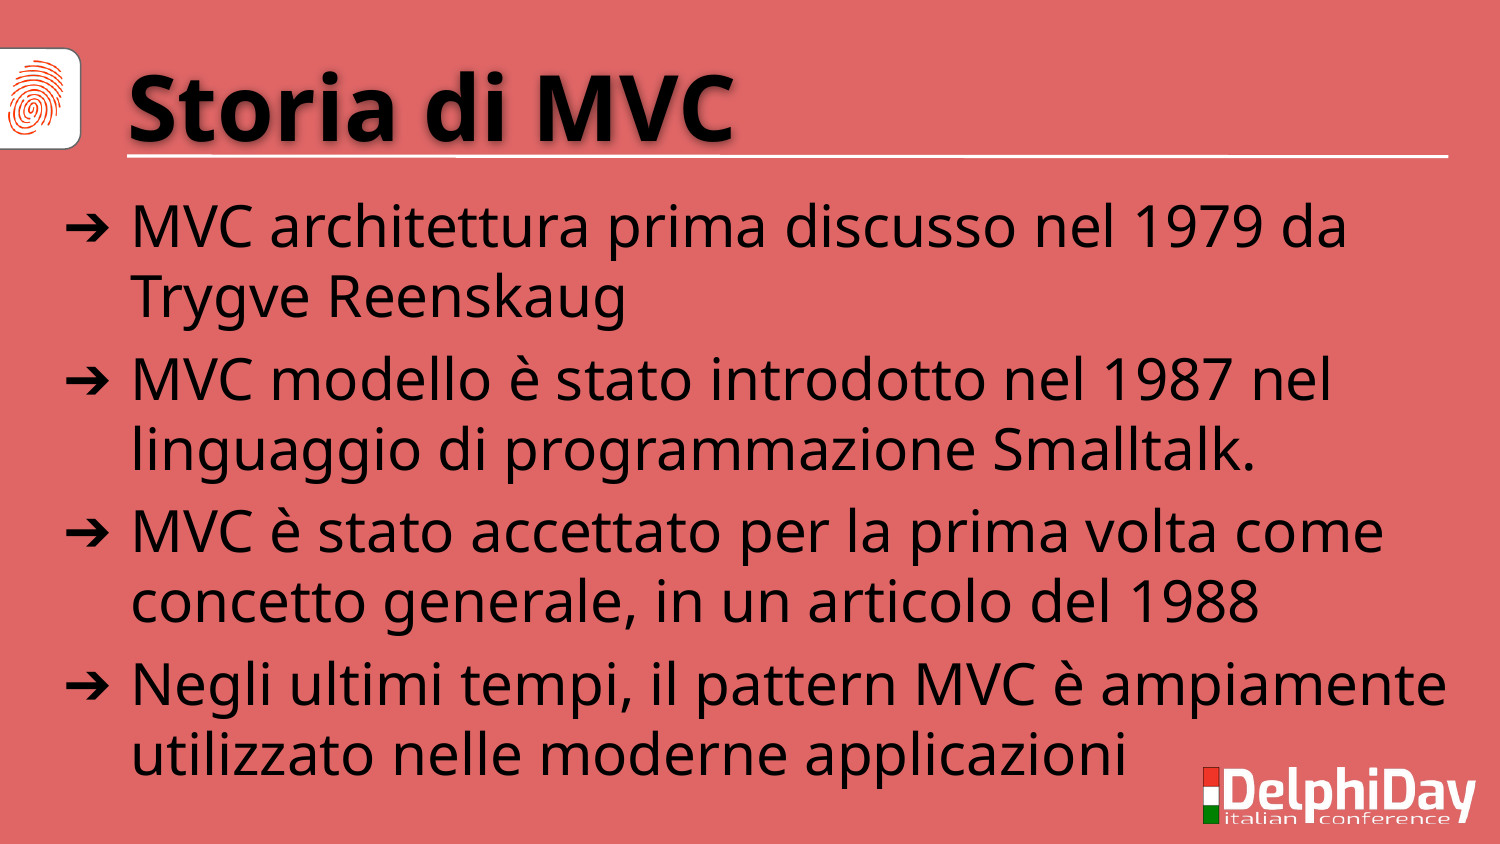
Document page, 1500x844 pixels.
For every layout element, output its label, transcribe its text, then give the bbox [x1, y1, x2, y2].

title Storia di MVC [112, 33, 1463, 175]
list MVC architettura prima discusso nel 1979 da Trygve Reenskaug MVC modello è stato introdotto nel 1987 nel linguaggio di programmazione Smalltalk. MVC è stato accettato per la prima volta come concetto generale, in un articolo del 1988 Negli ultimi tempi, il pattern MVC è ampiamente utilizzato nelle moderne applicazioni [40, 174, 1464, 808]
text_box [0, 47, 81, 150]
picture [1203, 767, 1476, 824]
